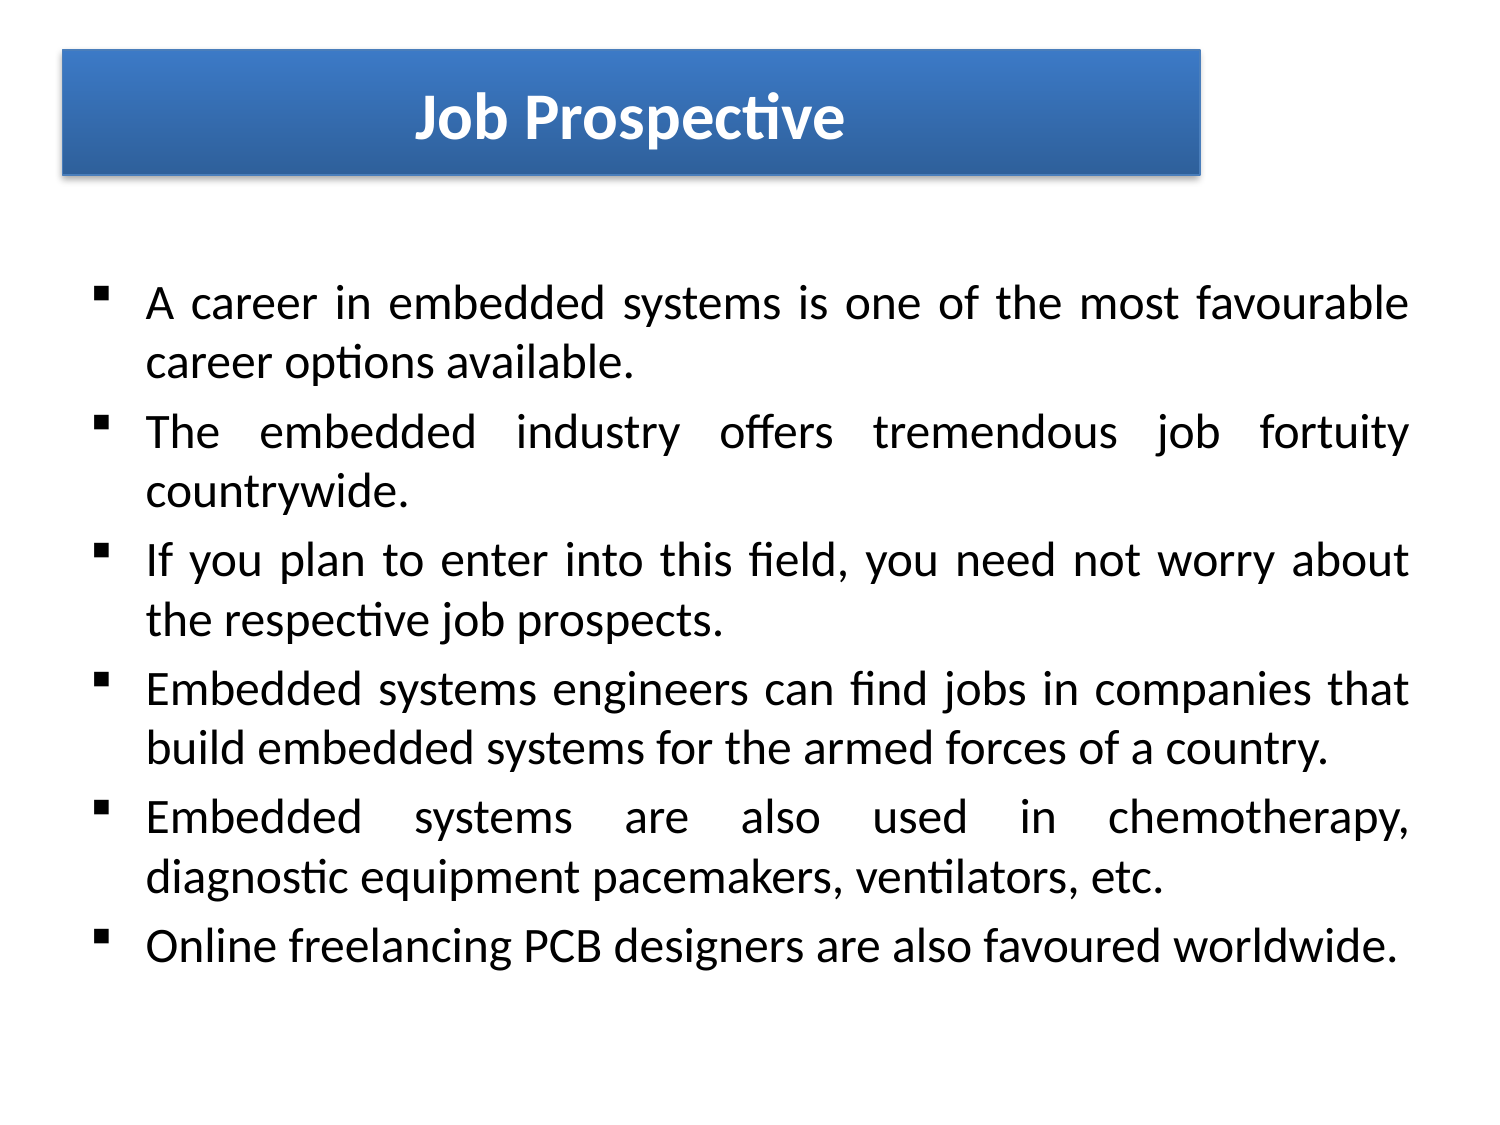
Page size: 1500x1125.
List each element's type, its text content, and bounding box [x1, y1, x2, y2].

list A career in embedded systems is one of the most favourable career options available. The embedded industry offers tremendous job fortuity countrywide. If you plan to enter into this field, you need not worry about the respective job prospects. Embedded systems engineers can find jobs in companies that build embedded systems for the armed forces of a country. Embedded systems are also used in chemotherapy, diagnostic equipment pacemakers, ventilators, etc. Online freelancing PCB designers are also favoured worldwide. [75, 262, 1425, 1005]
text_box Job Prospective [62, 49, 1201, 176]
